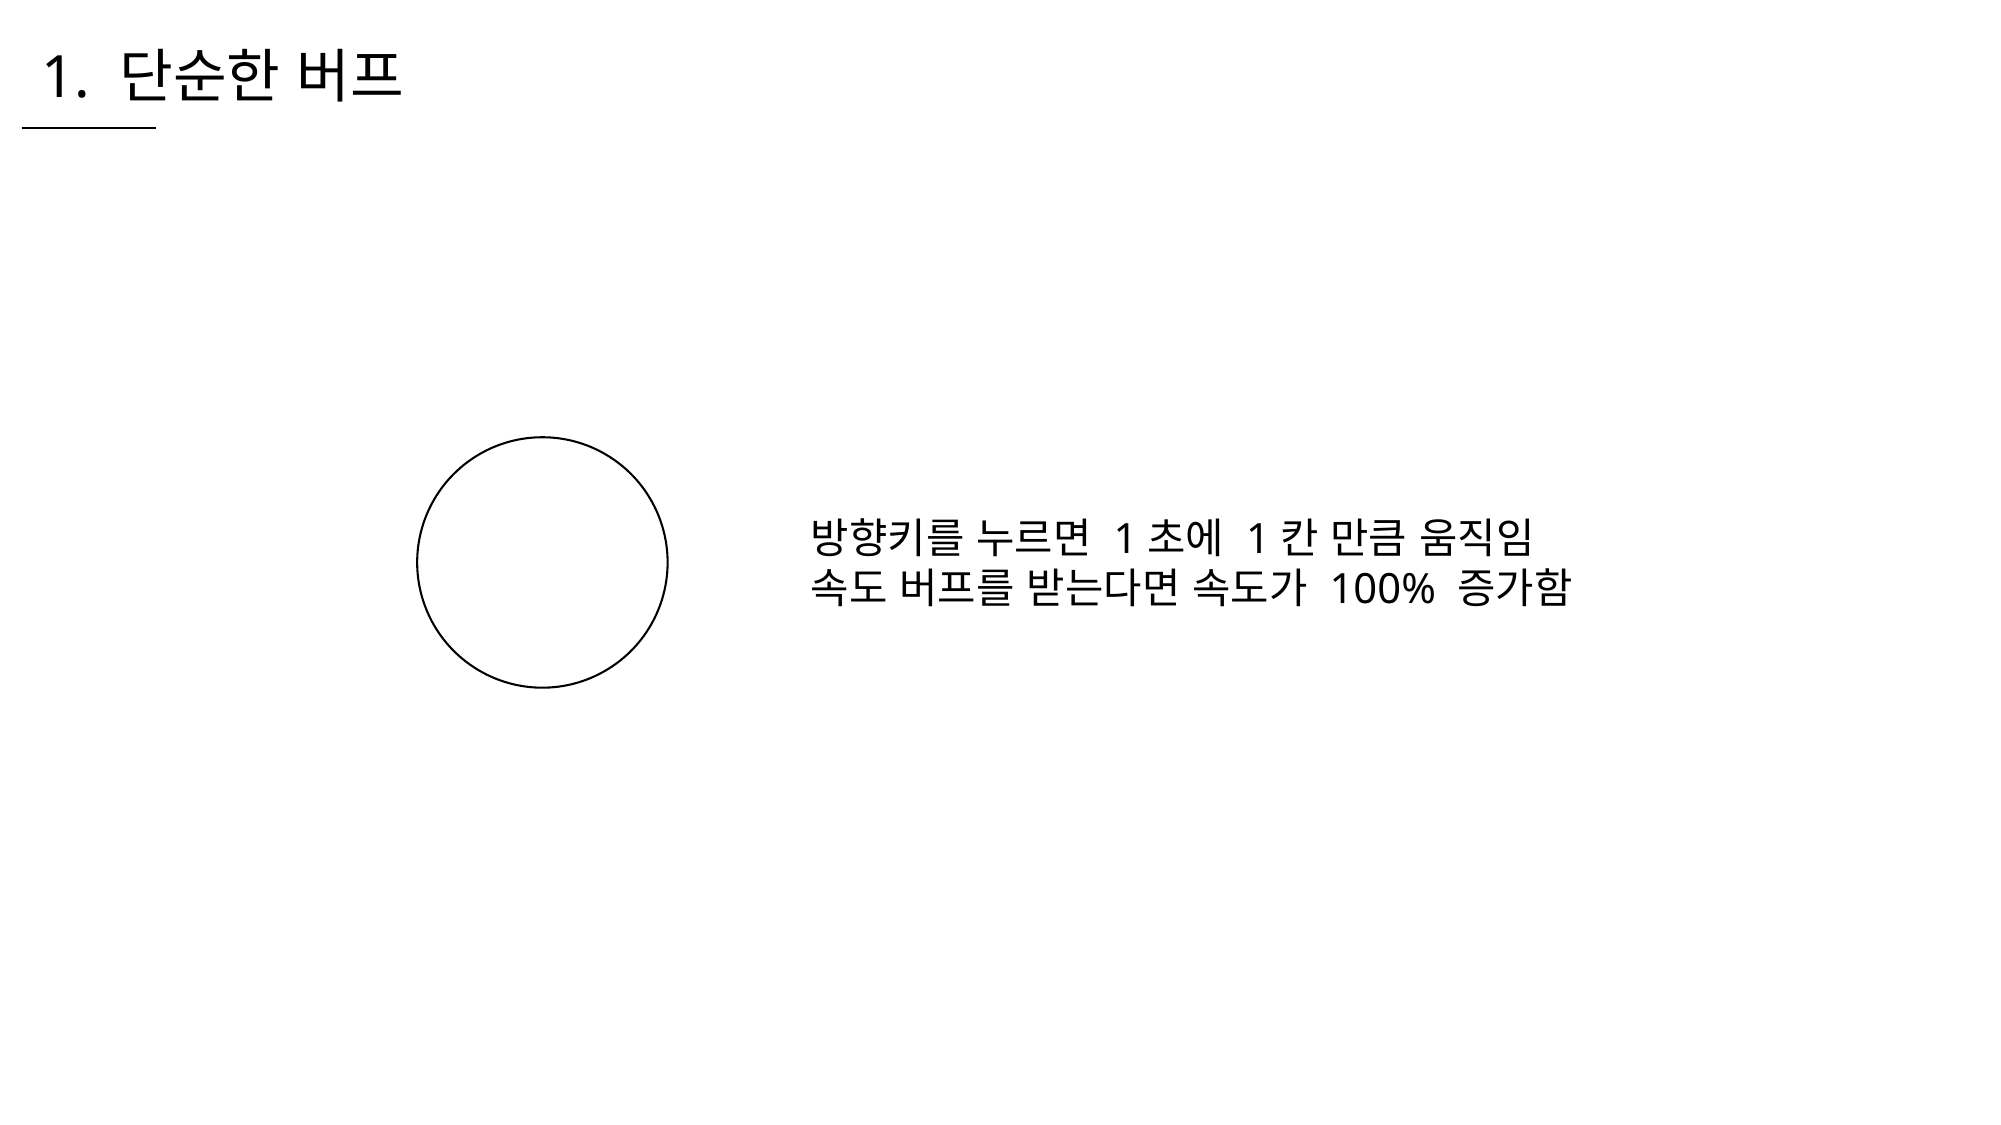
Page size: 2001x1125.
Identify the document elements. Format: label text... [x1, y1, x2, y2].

text_box 방향키를 누르면 1초에 1칸 만큼 움직임 속도 버프를 받는다면 속도가 100% 증가함 [795, 504, 1588, 620]
text_box 1. 단순한 버프 [26, 31, 419, 117]
text_box [416, 436, 669, 689]
